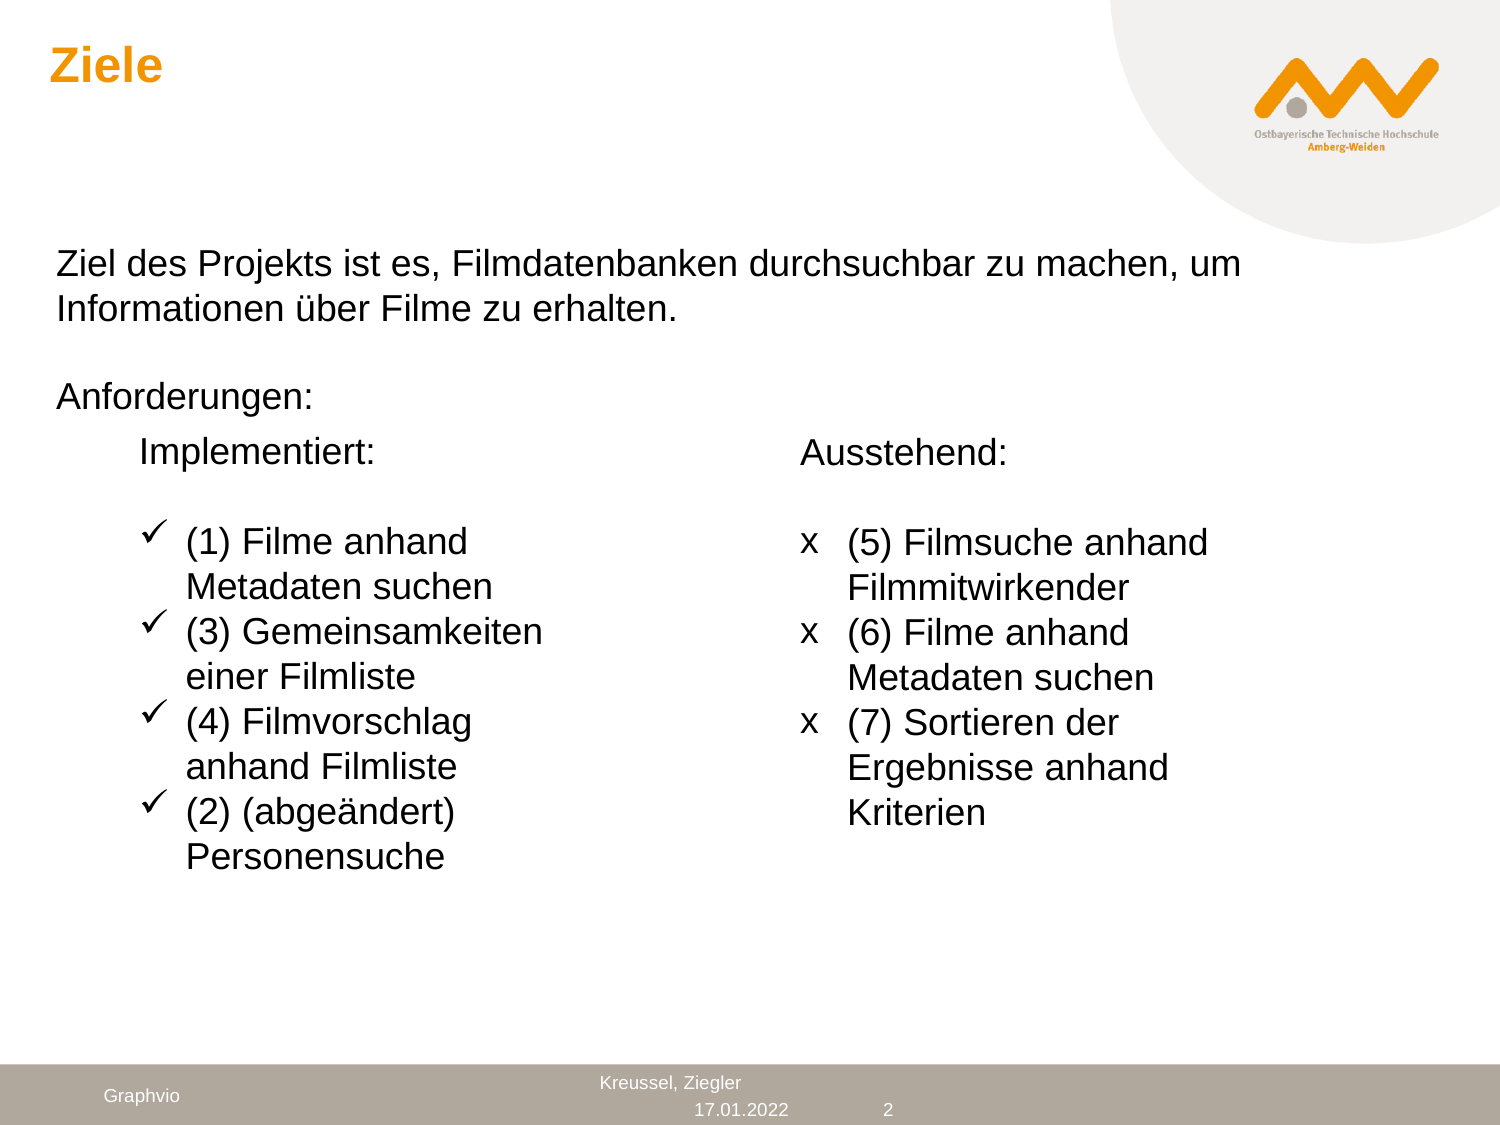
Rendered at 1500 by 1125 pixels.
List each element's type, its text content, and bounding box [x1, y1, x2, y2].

text_box Anforderungen: [41, 364, 502, 425]
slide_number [679, 1095, 869, 1123]
title Ziele [34, 25, 1081, 161]
text_box Ausstehend: (5) Filmsuche anhand Filmmitwirkender (6) Filme anhand Metadaten suchen (7) Sortieren der Ergebnisse anhand Kriterien [785, 420, 1247, 841]
text_box Kreussel, Ziegler [584, 1068, 951, 1095]
picture [1109, 0, 1500, 246]
footer Graphvio [88, 1068, 621, 1123]
slide_number 2 [868, 1095, 993, 1122]
text_box Ziel des Projekts ist es, Filmdatenbanken durchsuchbar zu machen, um Informationen über Filme zu erhalten. [41, 231, 1483, 337]
text_box Implementiert: (1) Filme anhand Metadaten suchen (3) Gemeinsamkeiten einer Filmliste (4) Filmvorschlag anhand Filmliste (2) (abgeändert) Personensuche [123, 419, 585, 930]
